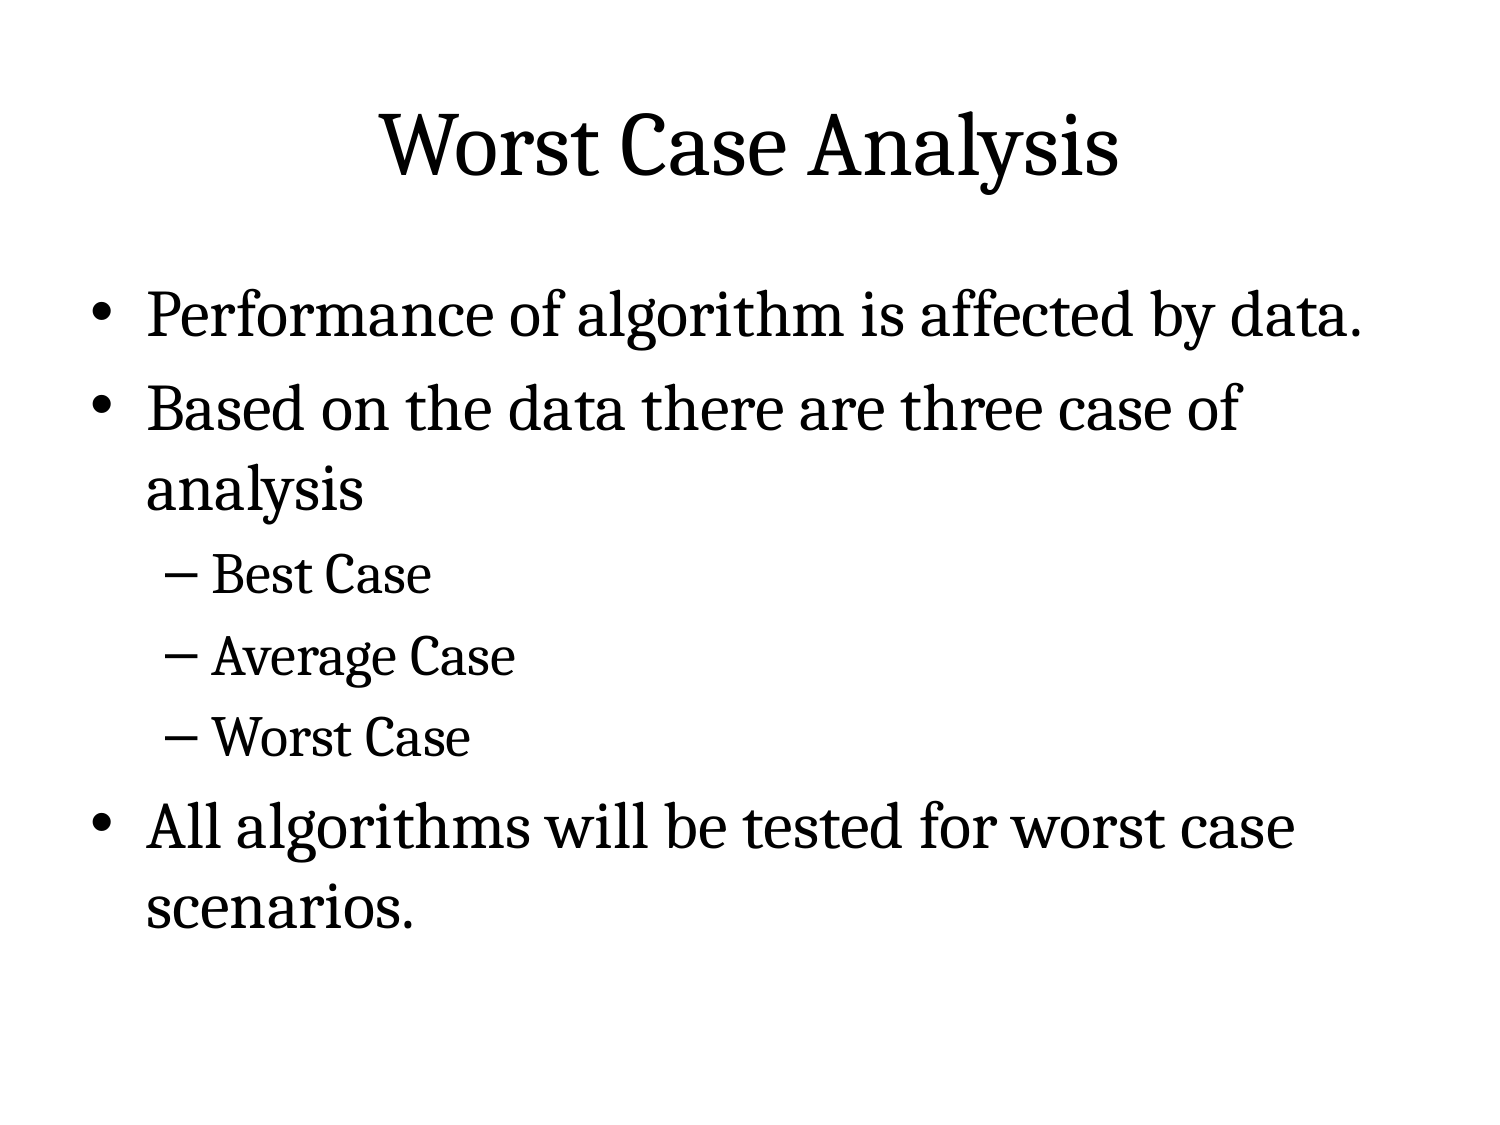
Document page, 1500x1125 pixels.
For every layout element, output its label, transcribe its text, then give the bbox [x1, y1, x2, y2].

list Performance of algorithm is affected by data. Based on the data there are three case of analysis Best Case Average Case Worst Case All algorithms will be tested for worst case scenarios. [75, 262, 1425, 1005]
title Worst Case Analysis [75, 45, 1425, 233]
